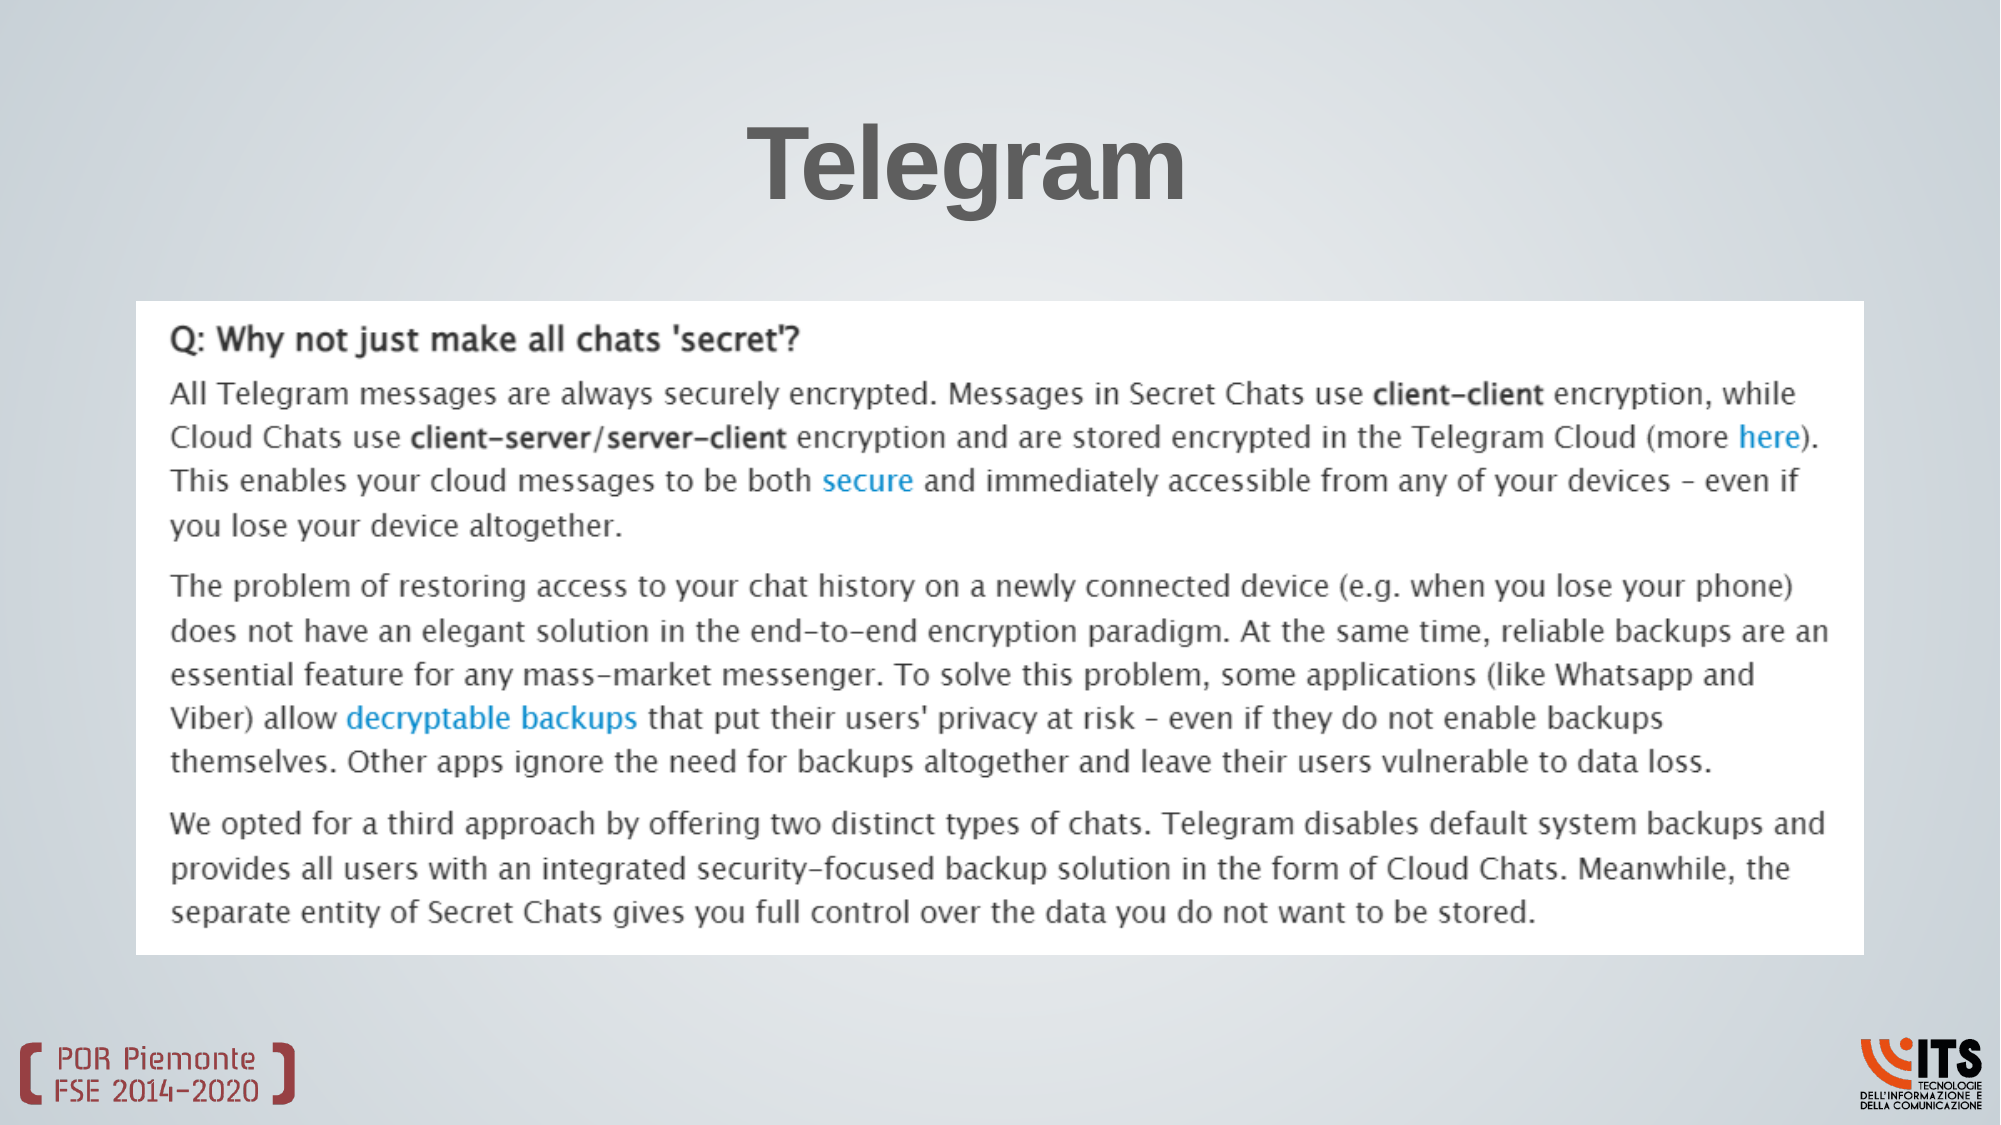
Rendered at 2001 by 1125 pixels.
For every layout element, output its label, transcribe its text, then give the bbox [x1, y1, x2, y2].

title Telegram [743, 92, 1215, 283]
picture [0, 0, 2000, 1125]
